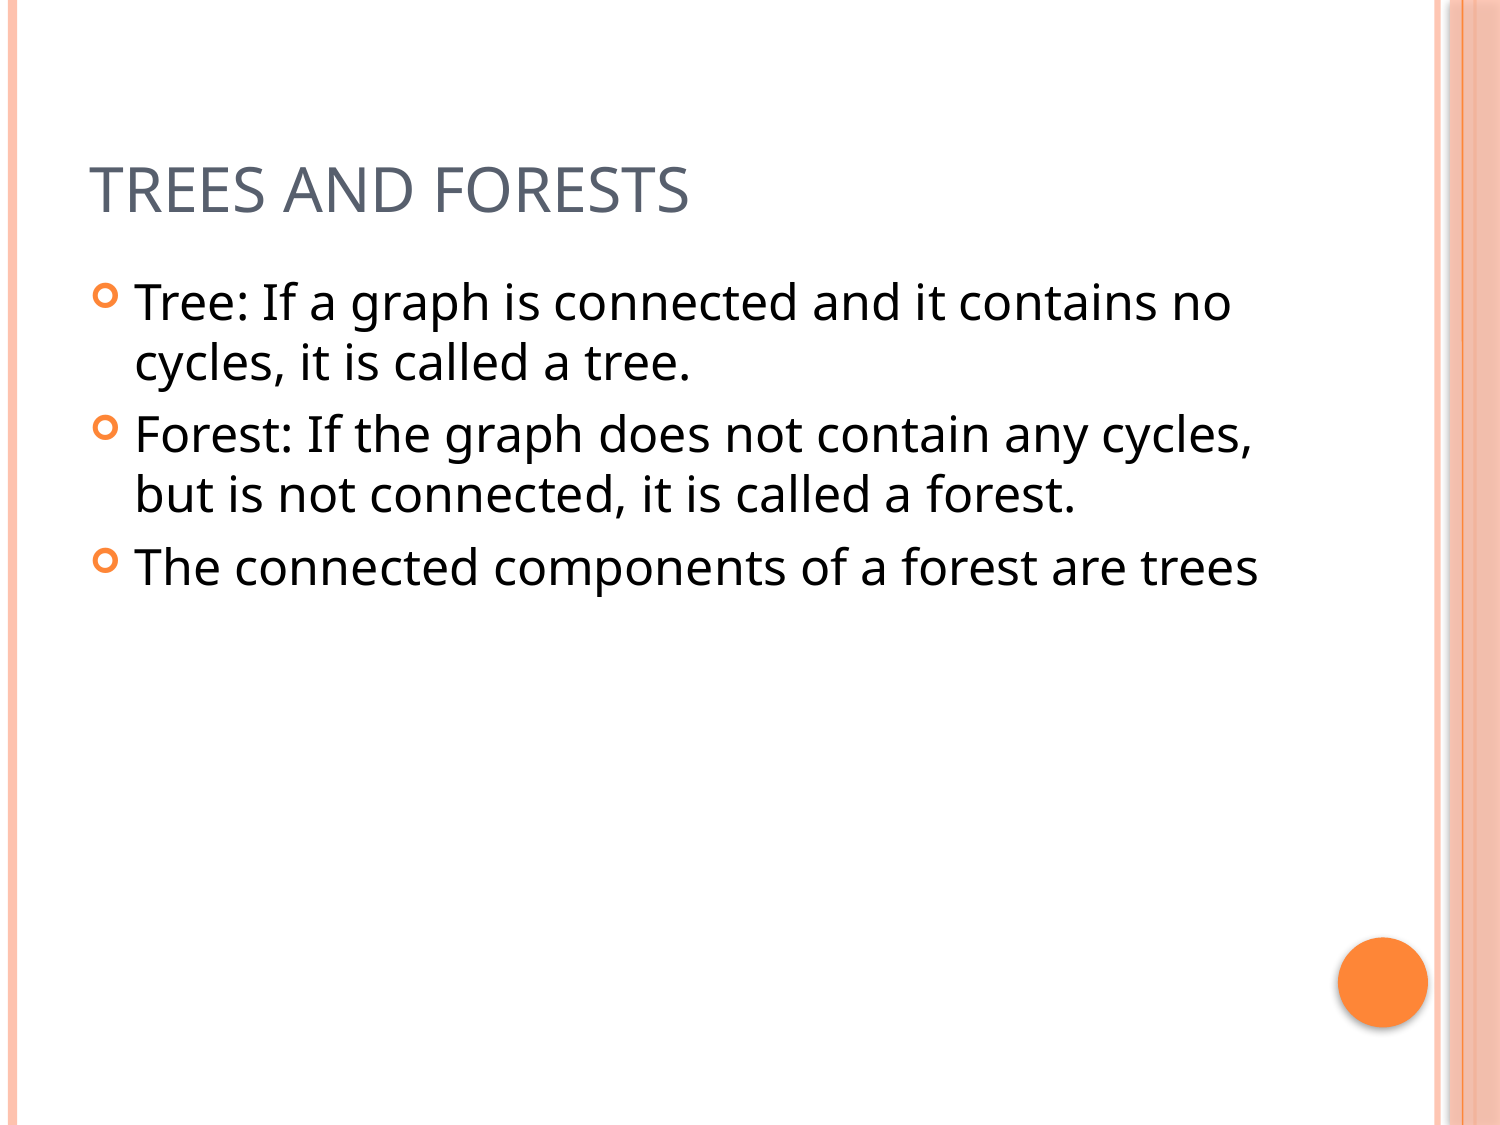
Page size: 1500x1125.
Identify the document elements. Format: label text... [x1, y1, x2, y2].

list Tree: If a graph is connected and it contains no cycles, it is called a tree. Forest: If the graph does not contain any cycles, but is not connected, it is called a forest. The connected components of a forest are trees [75, 262, 1300, 1062]
title Trees and forests [75, 45, 1300, 233]
